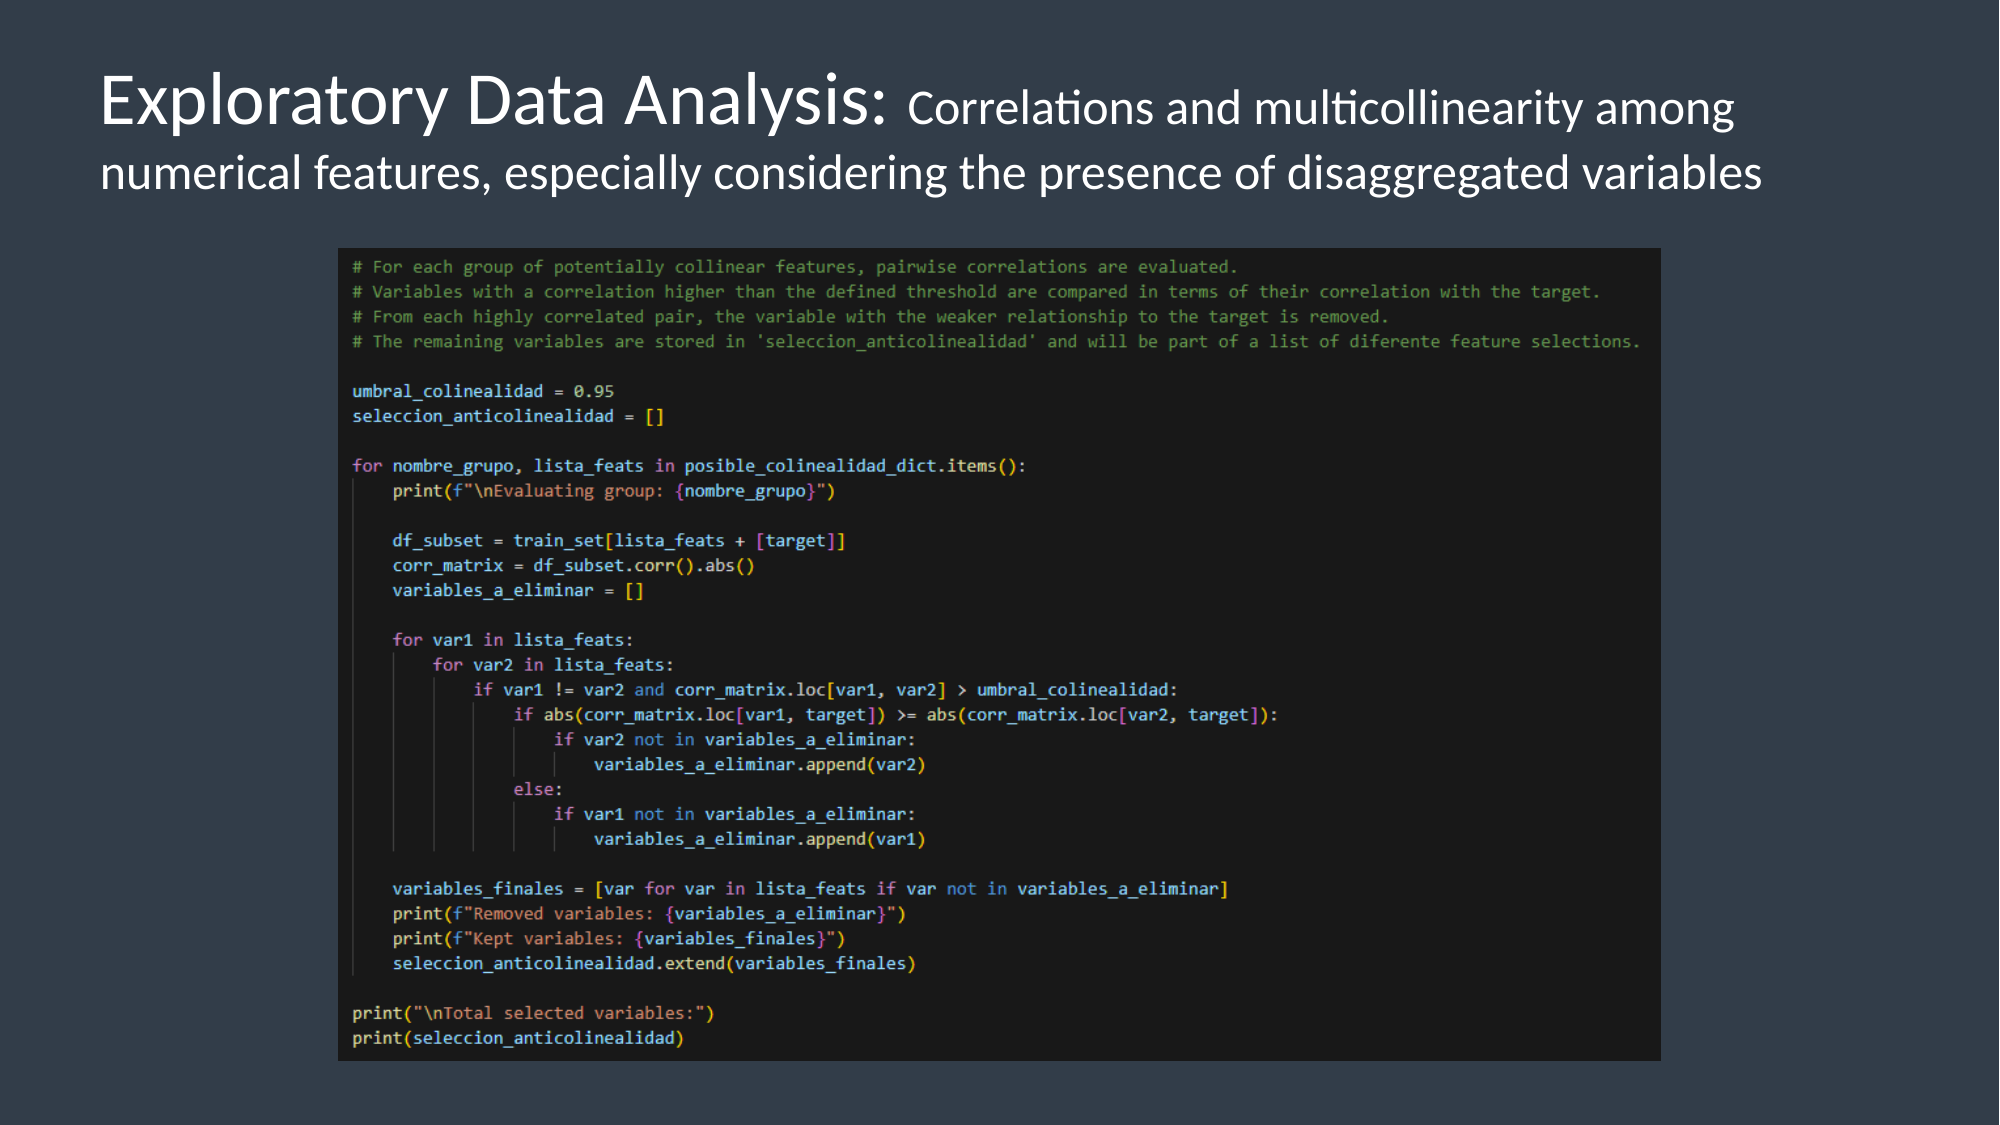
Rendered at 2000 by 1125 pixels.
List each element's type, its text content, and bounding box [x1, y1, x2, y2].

picture [338, 248, 1661, 1061]
title Exploratory Data Analysis: Correlations and multicollinearity among numerical features, especially considering the presence of disaggregated variables [99, 66, 1900, 183]
